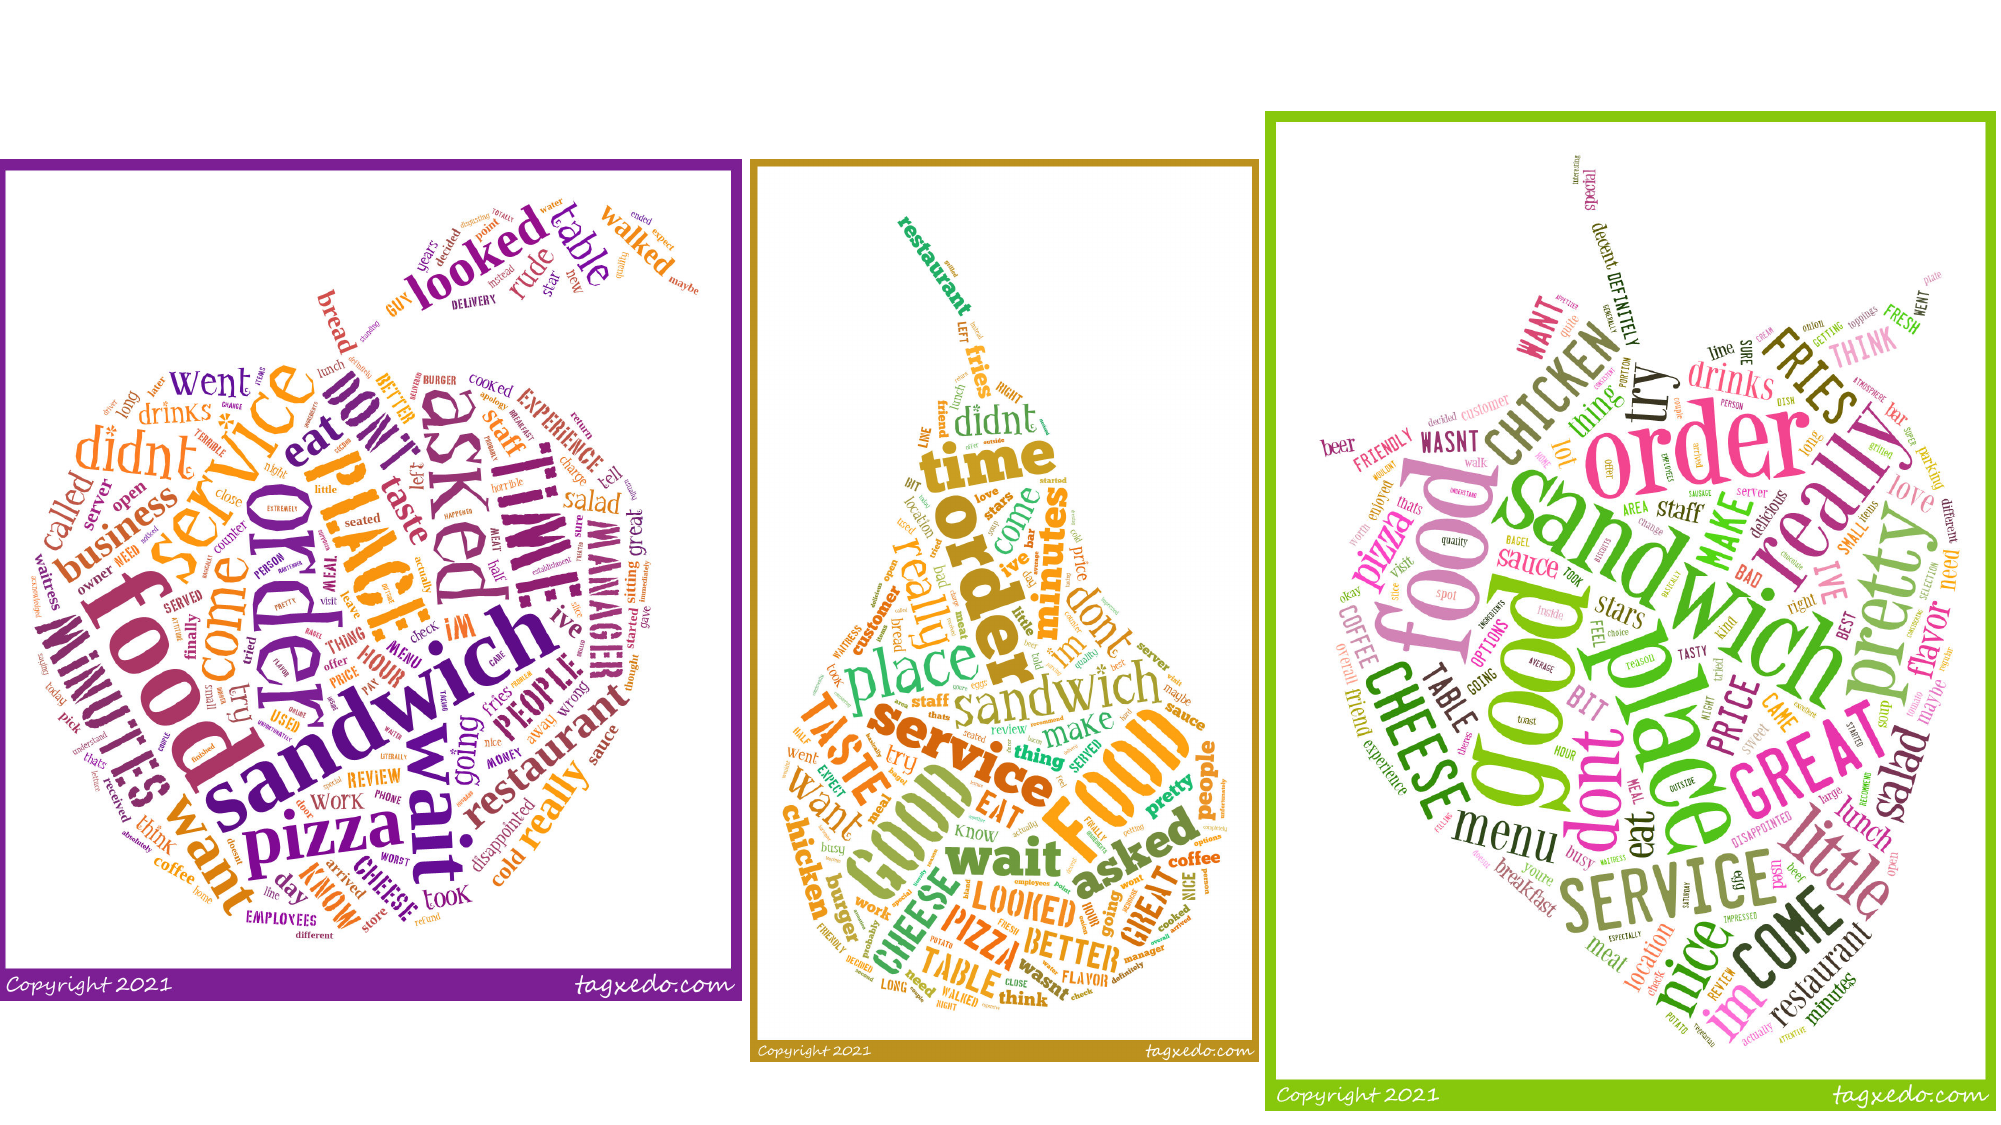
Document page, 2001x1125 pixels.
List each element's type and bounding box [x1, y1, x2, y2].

picture [1265, 111, 1996, 1111]
picture [750, 159, 1259, 1062]
list [754, 163, 1258, 1060]
picture [0, 159, 742, 1001]
